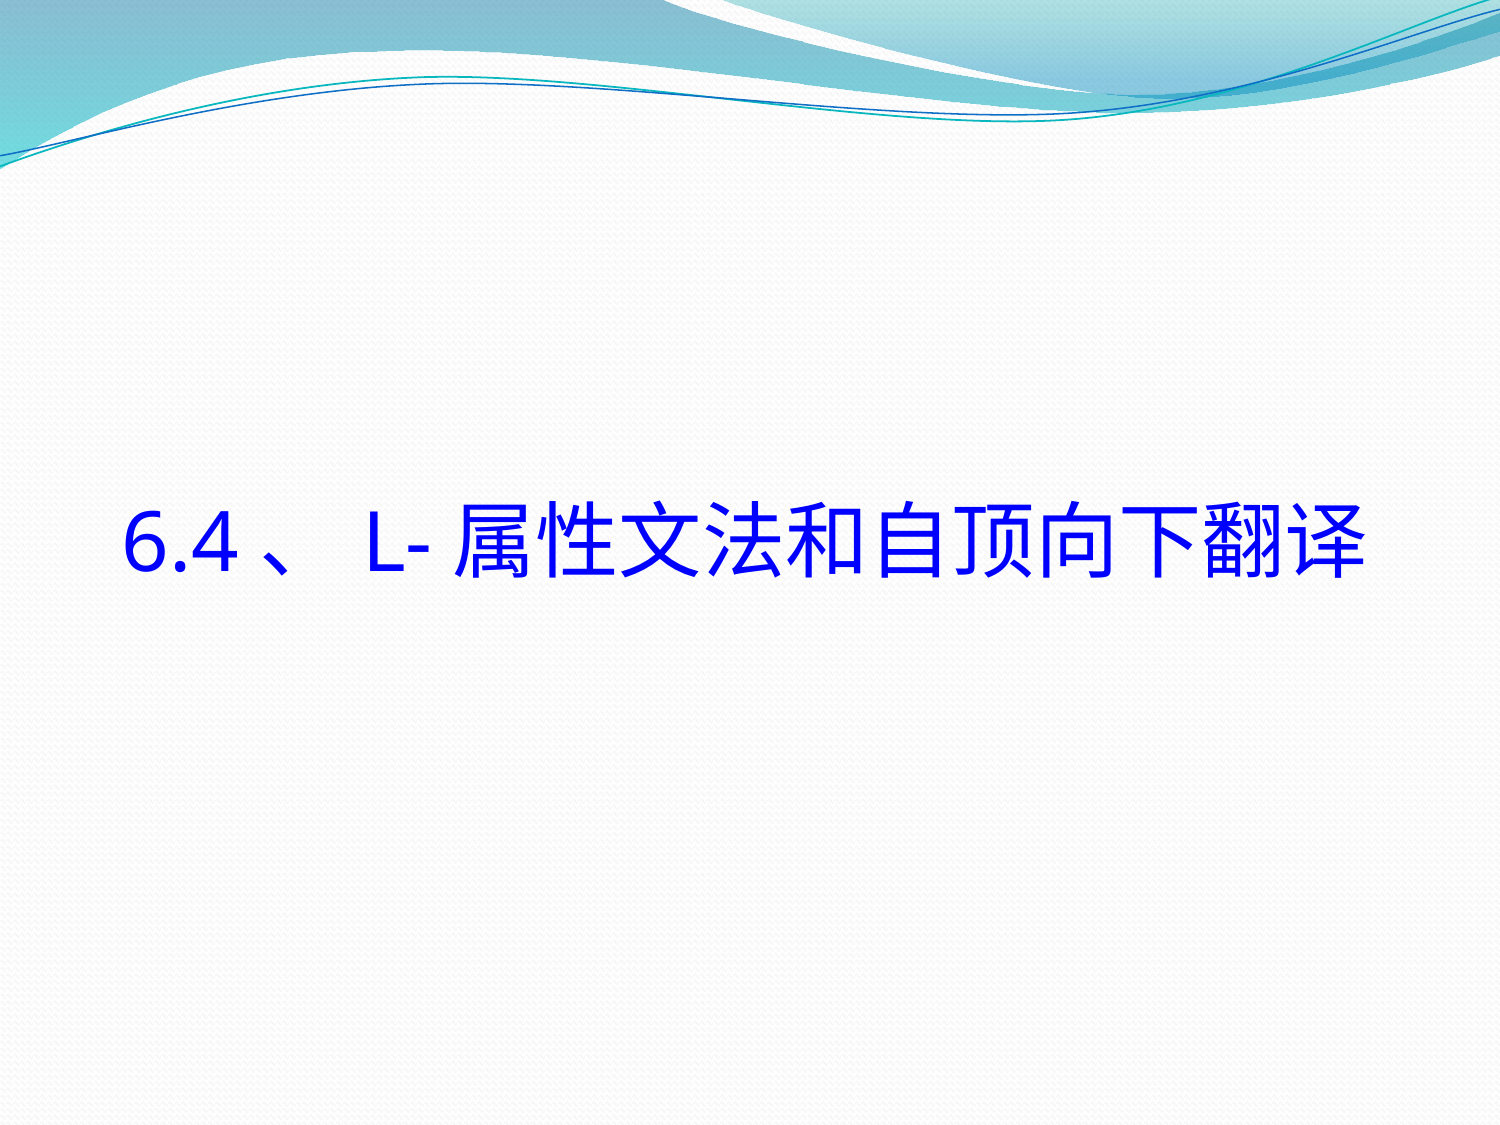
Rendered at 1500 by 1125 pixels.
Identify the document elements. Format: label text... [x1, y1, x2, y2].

title 6.4、L-属性文法和自顶向下翻译 [121, 416, 1416, 589]
